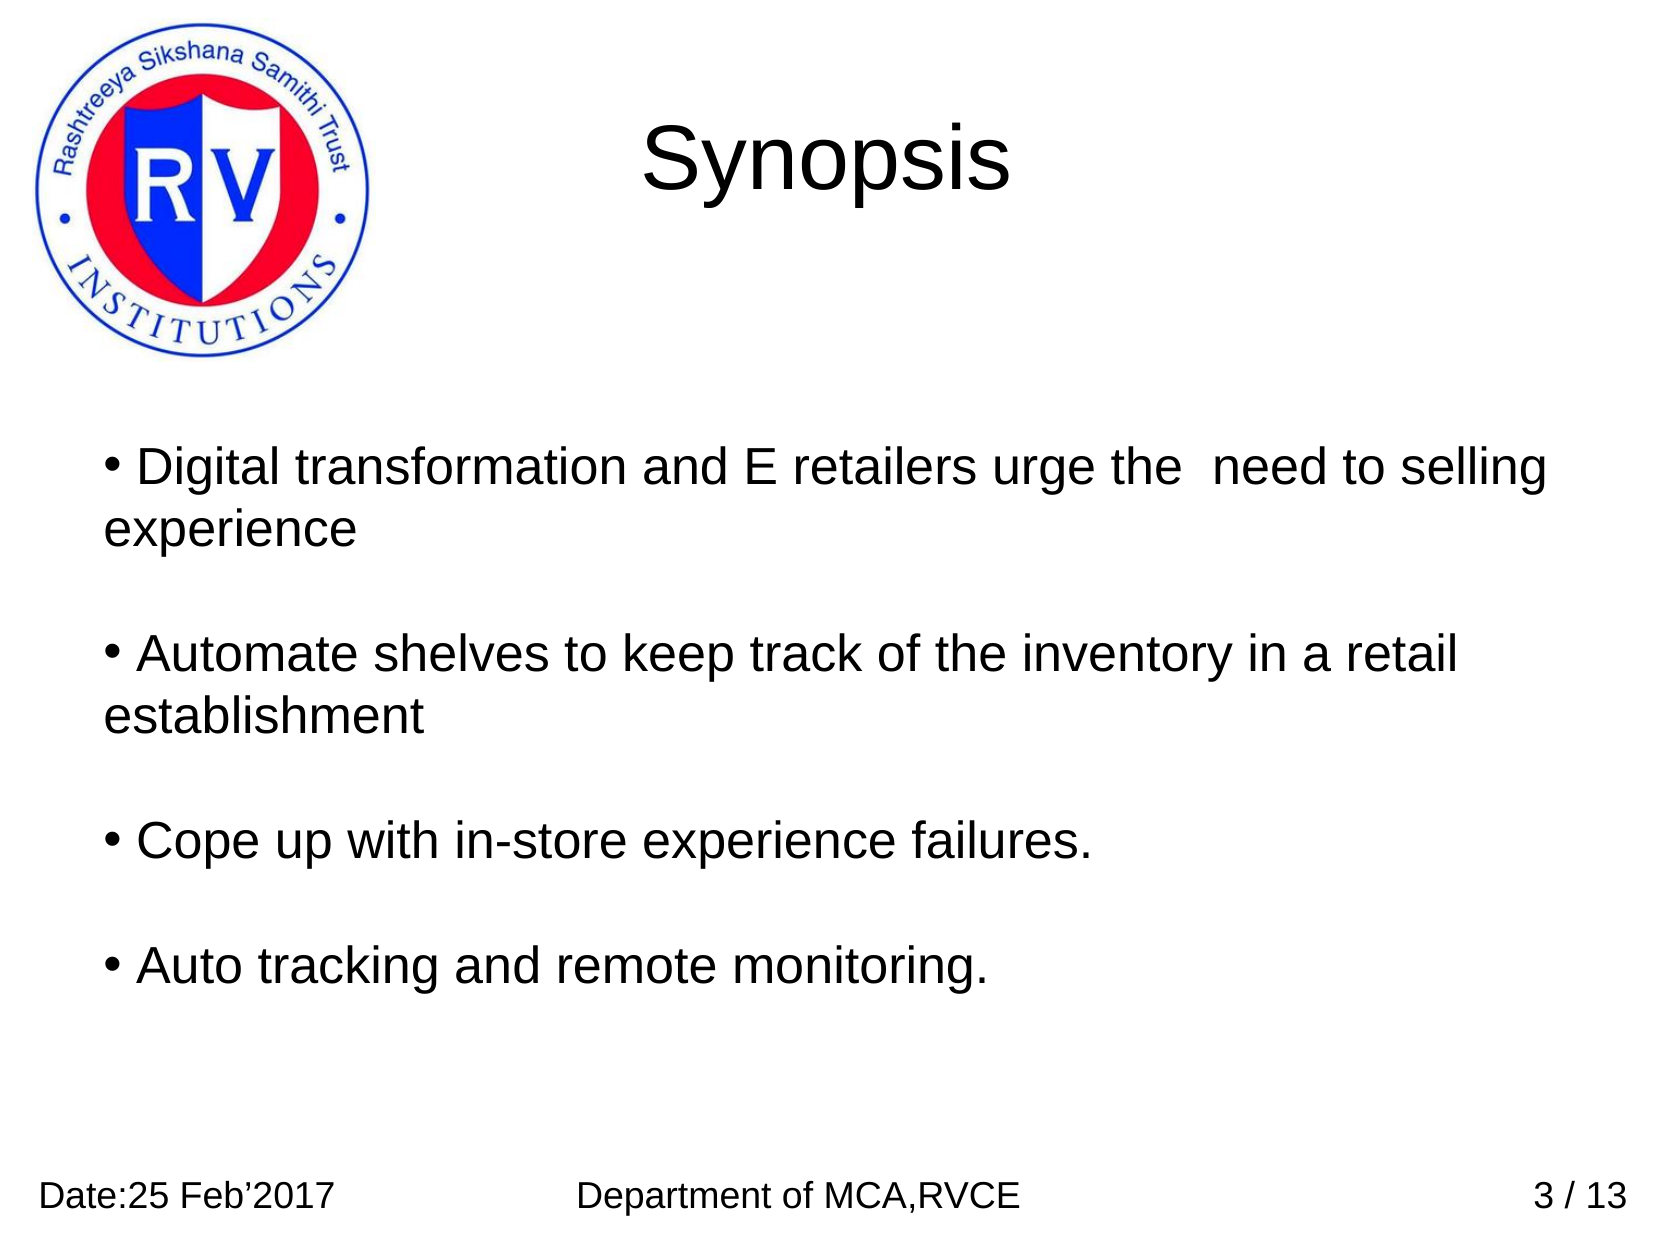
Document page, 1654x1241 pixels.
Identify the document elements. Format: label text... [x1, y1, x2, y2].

text_box Synopsis [380, 49, 1571, 257]
picture [31, 18, 376, 362]
text_box Digital transformation and E retailers urge the need to selling experience Automate shelves to keep track of the inventory in a retail establishment Cope up with in-store experience failures. Auto tracking and remote monitoring. [88, 362, 1612, 1002]
text_box Date:25 Feb’2017 Department of MCA,RVCE 3 / 13 [23, 1163, 1654, 1221]
